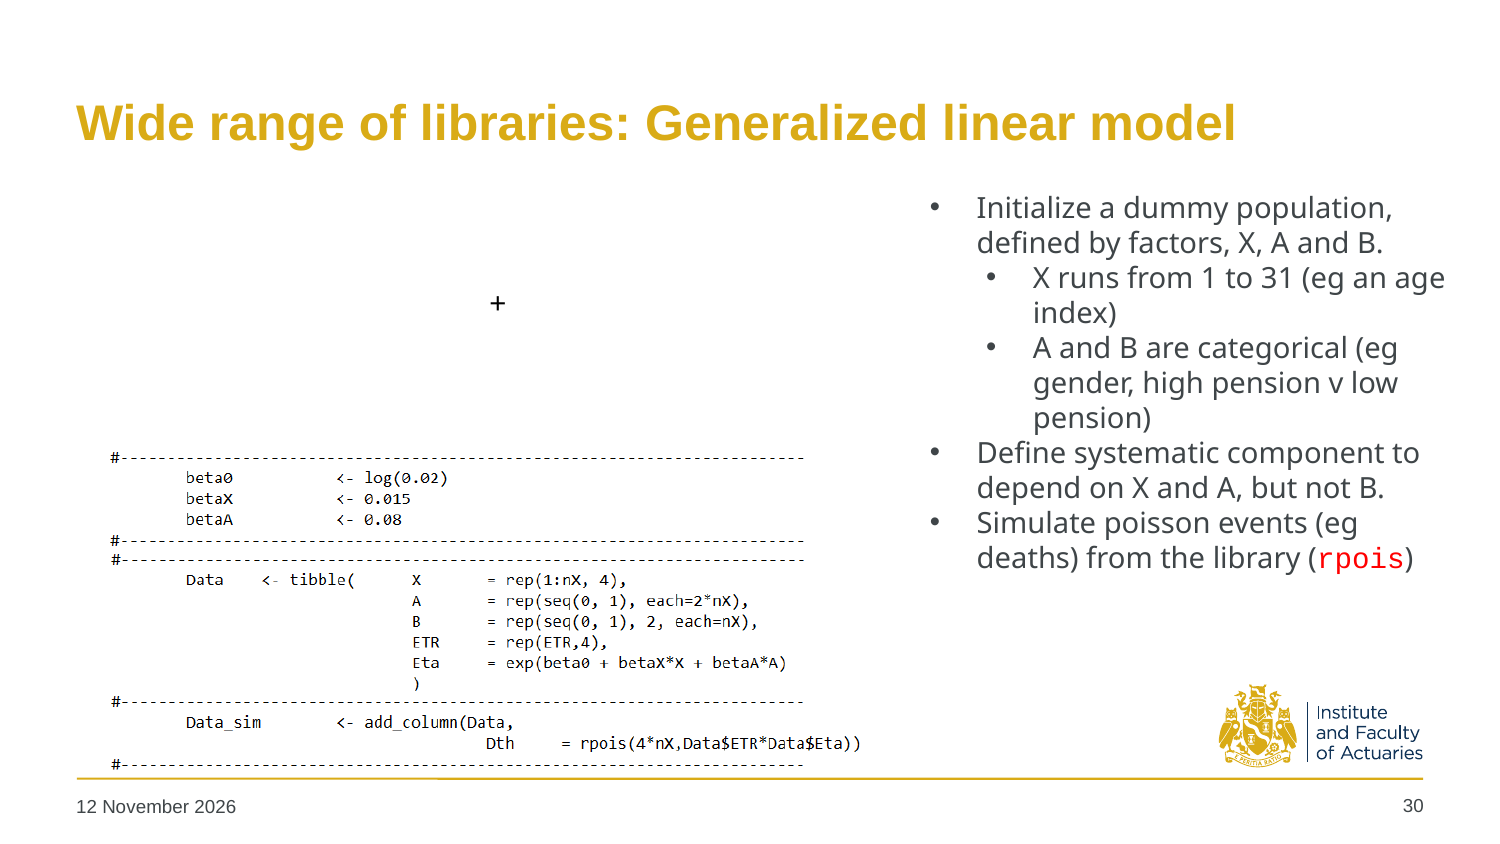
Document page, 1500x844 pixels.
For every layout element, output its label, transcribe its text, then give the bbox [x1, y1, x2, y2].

text_box Initialize a dummy population, defined by factors, X, A and B. X runs from 1 to 31 (eg an age index) A and B are categorical (eg gender, high pension v low pension) Define systematic component to depend on X and A, but not B. Simulate poisson events (eg deaths) from the library (rpois) [915, 181, 1475, 582]
slide_number 30 [1328, 787, 1436, 830]
title Wide range of libraries: Generalized linear model [64, 49, 1425, 191]
picture [105, 447, 890, 770]
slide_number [64, 788, 396, 830]
